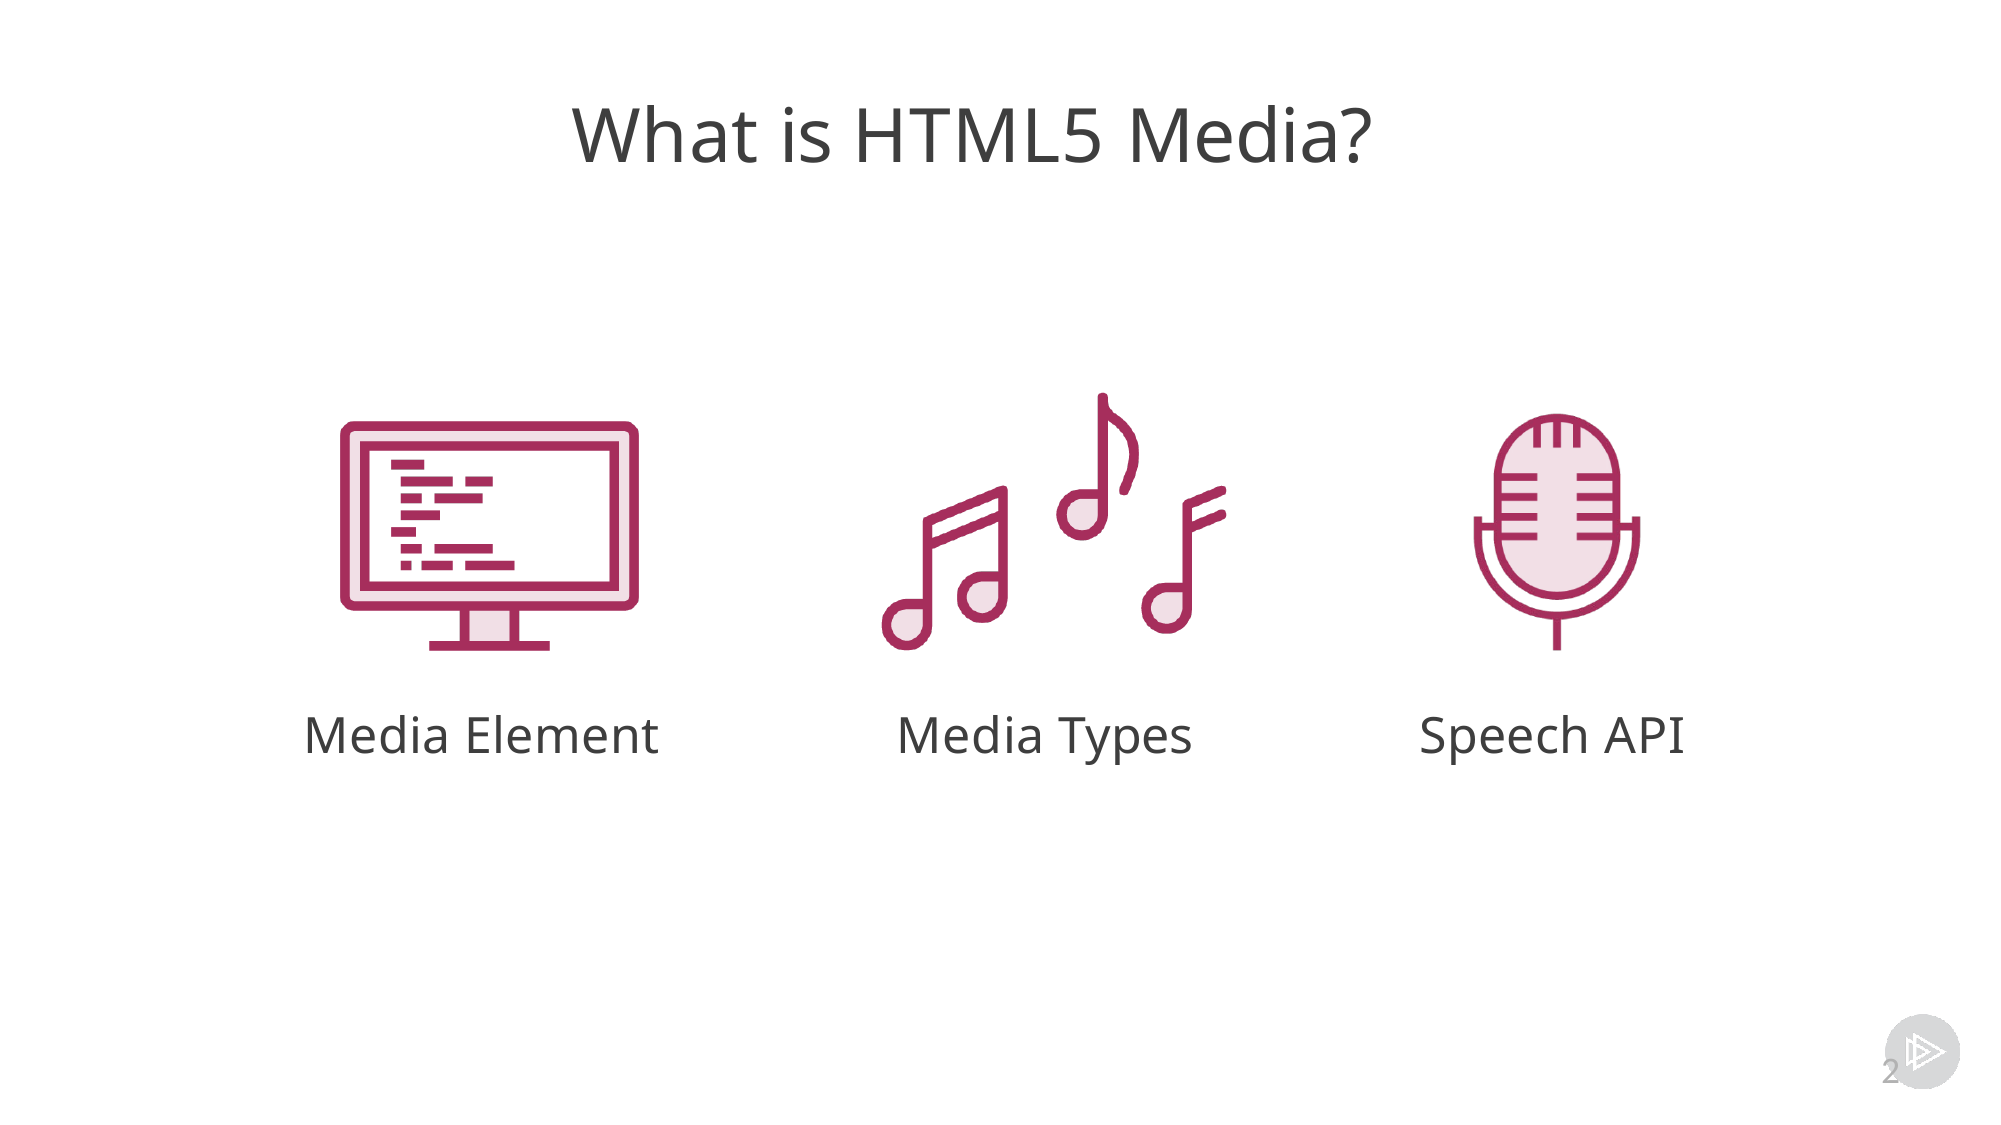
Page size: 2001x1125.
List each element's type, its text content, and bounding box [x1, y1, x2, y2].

slide_number 2 [1440, 1046, 1900, 1103]
picture [1885, 1014, 1960, 1089]
text_box Media Element [301, 701, 679, 764]
picture [874, 386, 1233, 657]
title What is HTML5 Media? [568, 85, 1417, 276]
picture [334, 415, 646, 657]
picture [1468, 409, 1645, 656]
text_box Speech API [1417, 701, 1711, 764]
text_box Media Types [894, 701, 1214, 764]
